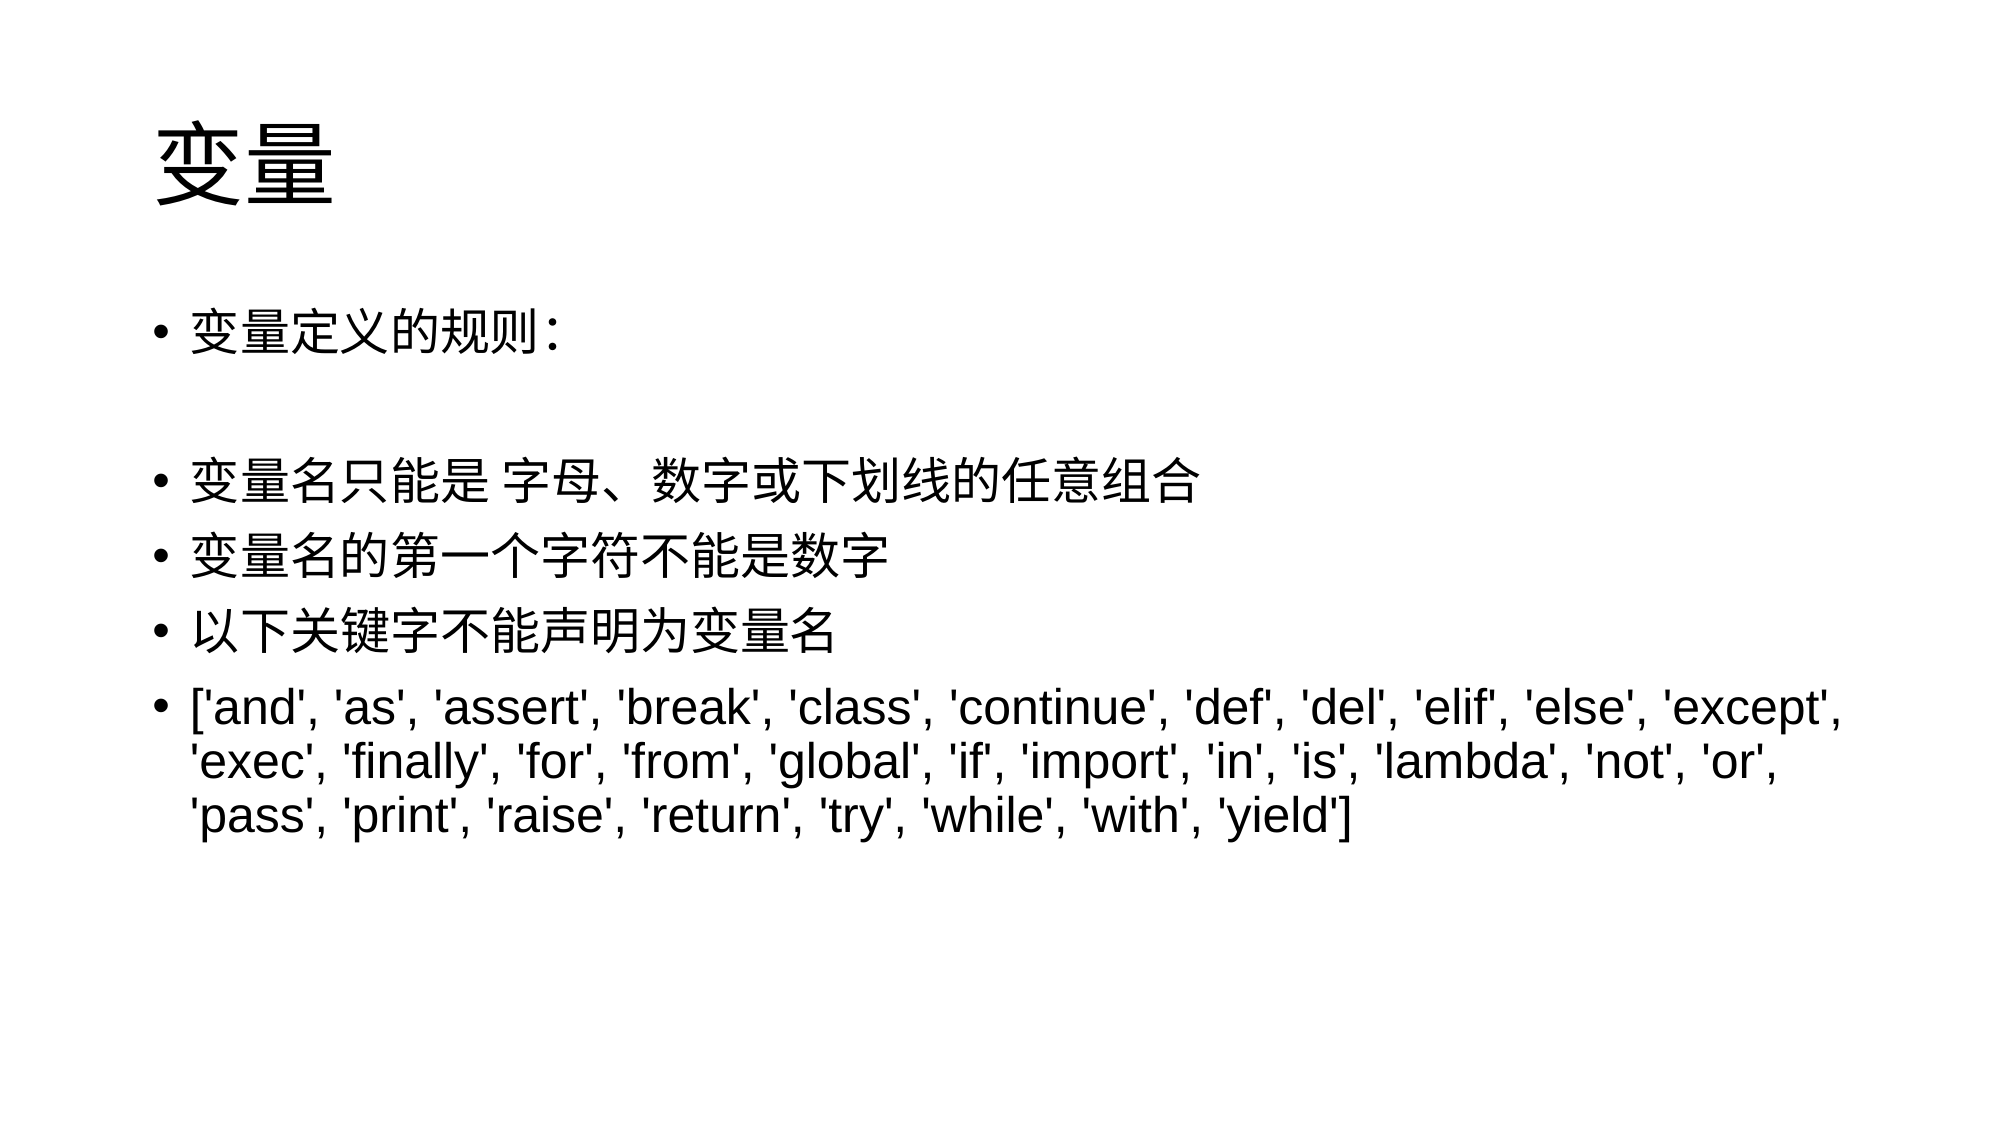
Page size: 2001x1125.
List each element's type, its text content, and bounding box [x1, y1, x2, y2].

title 变量 [137, 59, 1863, 278]
list 变量定义的规则： 变量名只能是 字母、数字或下划线的任意组合 变量名的第一个字符不能是数字 以下关键字不能声明为变量名 ['and', 'as', 'assert', 'break', 'class', 'continue', 'def', 'del', 'elif', 'else', 'except', 'exec', 'finally', 'for', 'from', 'global', 'if', 'import', 'in', 'is', 'lambda', 'not', 'or', 'pass', 'print', 'raise', 'return', 'try', 'while', 'with', 'yield'] [137, 299, 1863, 1014]
